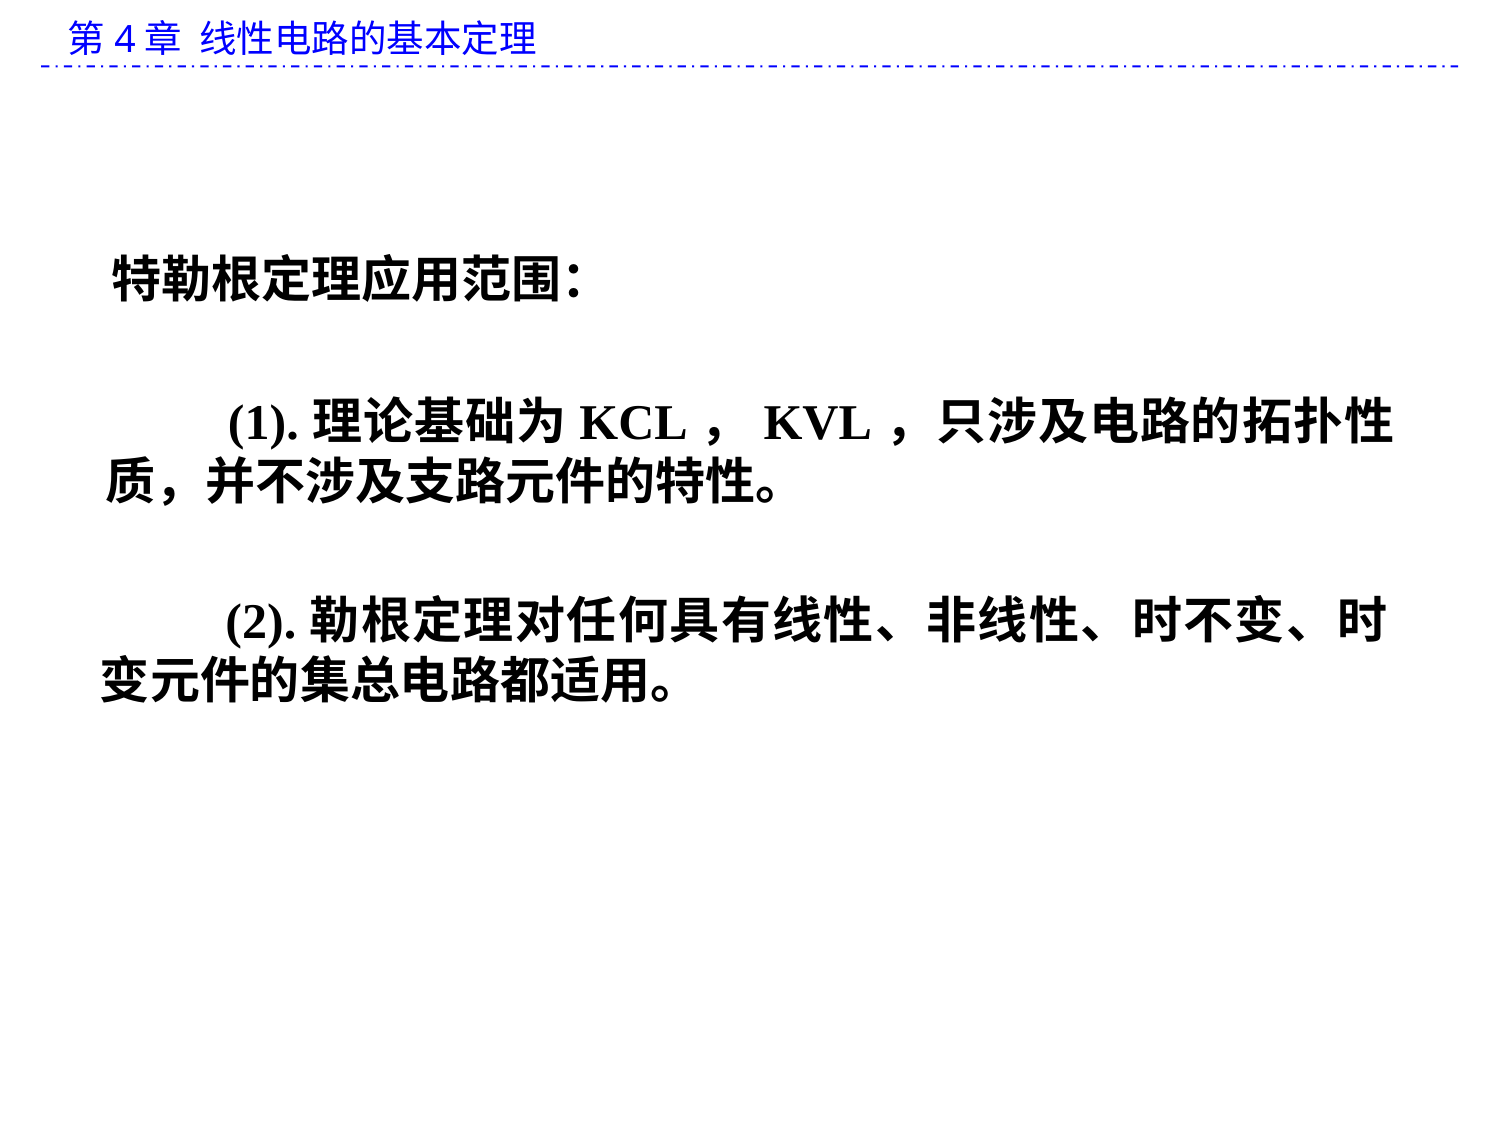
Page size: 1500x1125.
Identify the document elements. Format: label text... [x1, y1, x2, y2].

text_box 特勒根定理应用范围： [97, 240, 1415, 315]
text_box (1).理论基础为KCL，KVL，只涉及电路的拓扑性质，并不涉及支路元件的特性。 [91, 381, 1409, 517]
text_box (2).勒根定理对任何具有线性、非线性、时不变、时变元件的集总电路都适用。 [85, 581, 1403, 716]
